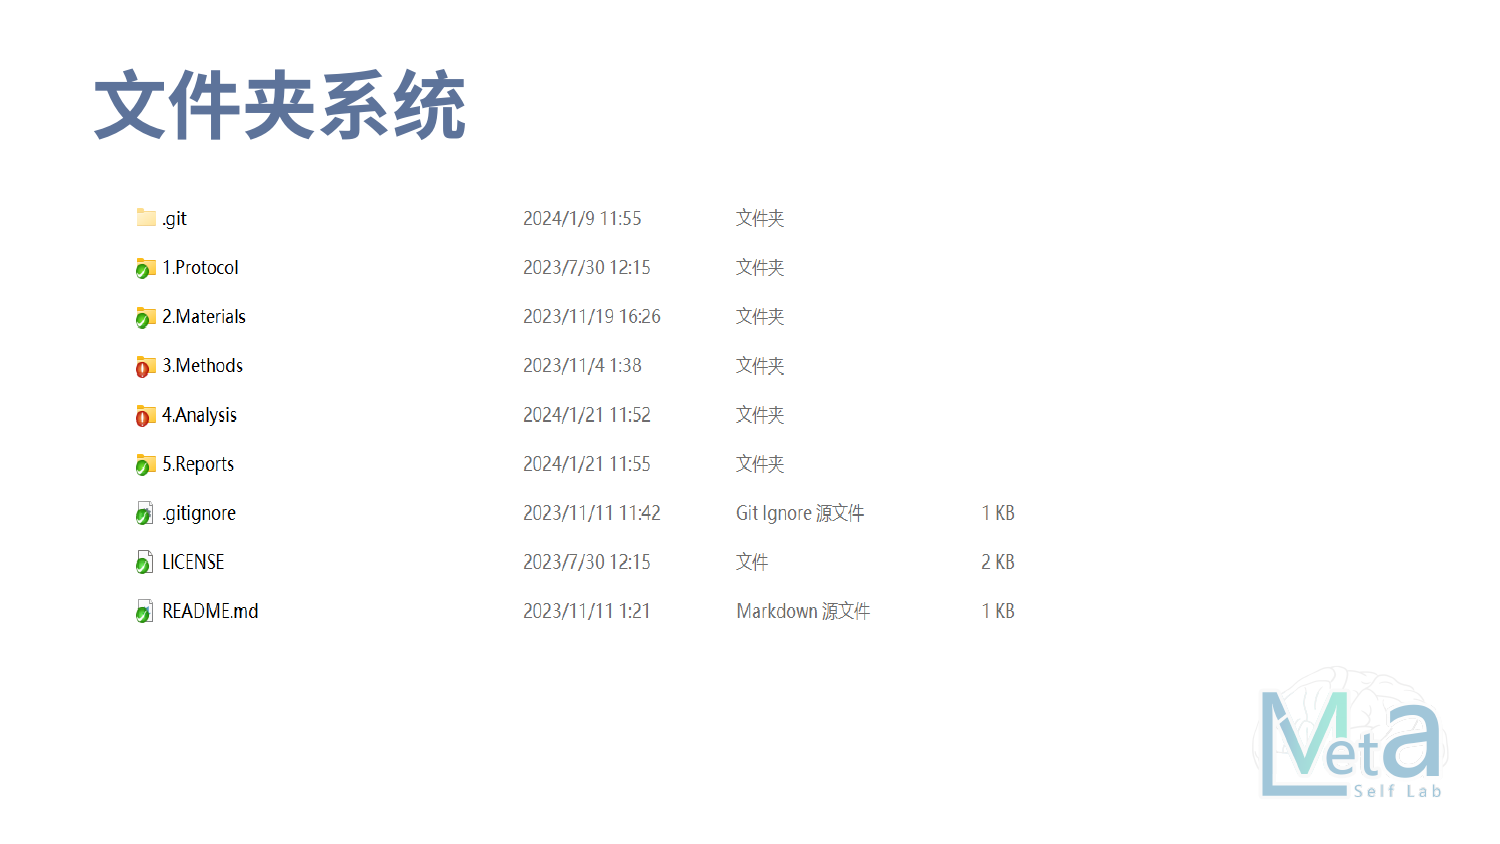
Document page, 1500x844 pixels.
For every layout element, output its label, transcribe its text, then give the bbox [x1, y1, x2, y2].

text_box 文件夹系统 [77, 51, 483, 157]
picture [1116, 599, 1500, 844]
picture [116, 187, 1059, 657]
